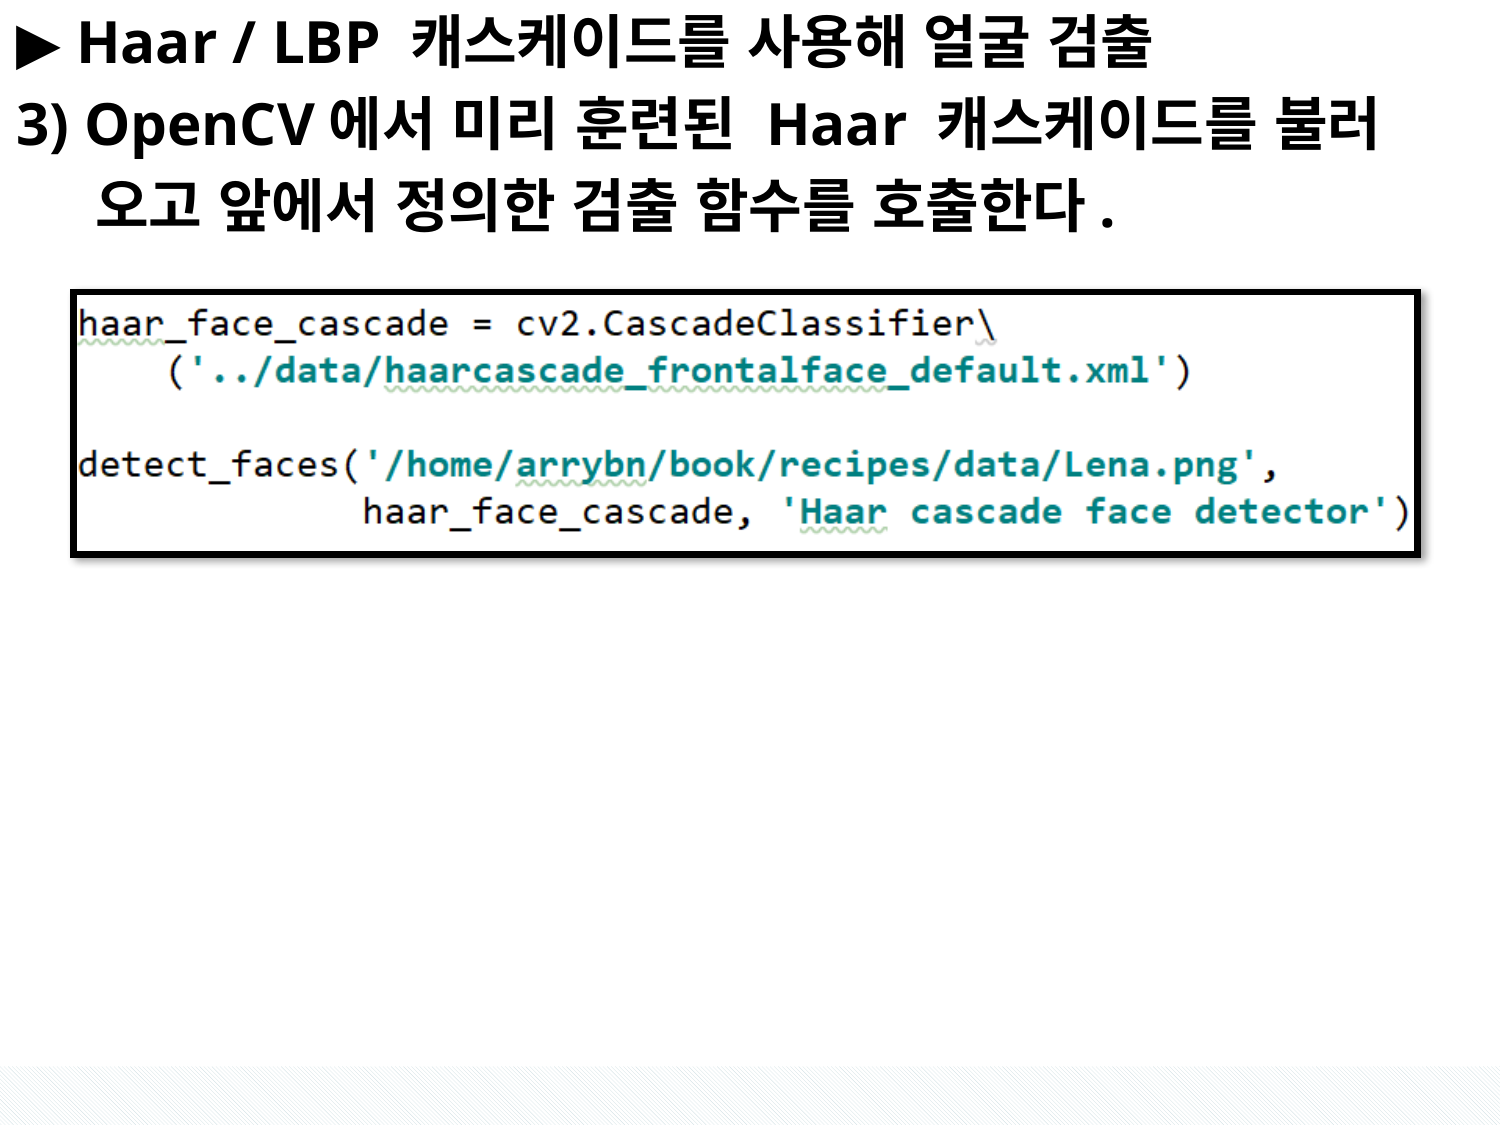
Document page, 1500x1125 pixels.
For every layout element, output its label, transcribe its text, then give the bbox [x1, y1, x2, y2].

list ▶ Haar / LBP 캐스케이드를 사용해 얼굴 검출 3) OpenCV에서 미리 훈련된 Haar 캐스케이드를 불러 오고 앞에서 정의한 검출 함수를 호출한다. [0, 0, 1500, 860]
picture [76, 294, 1415, 552]
